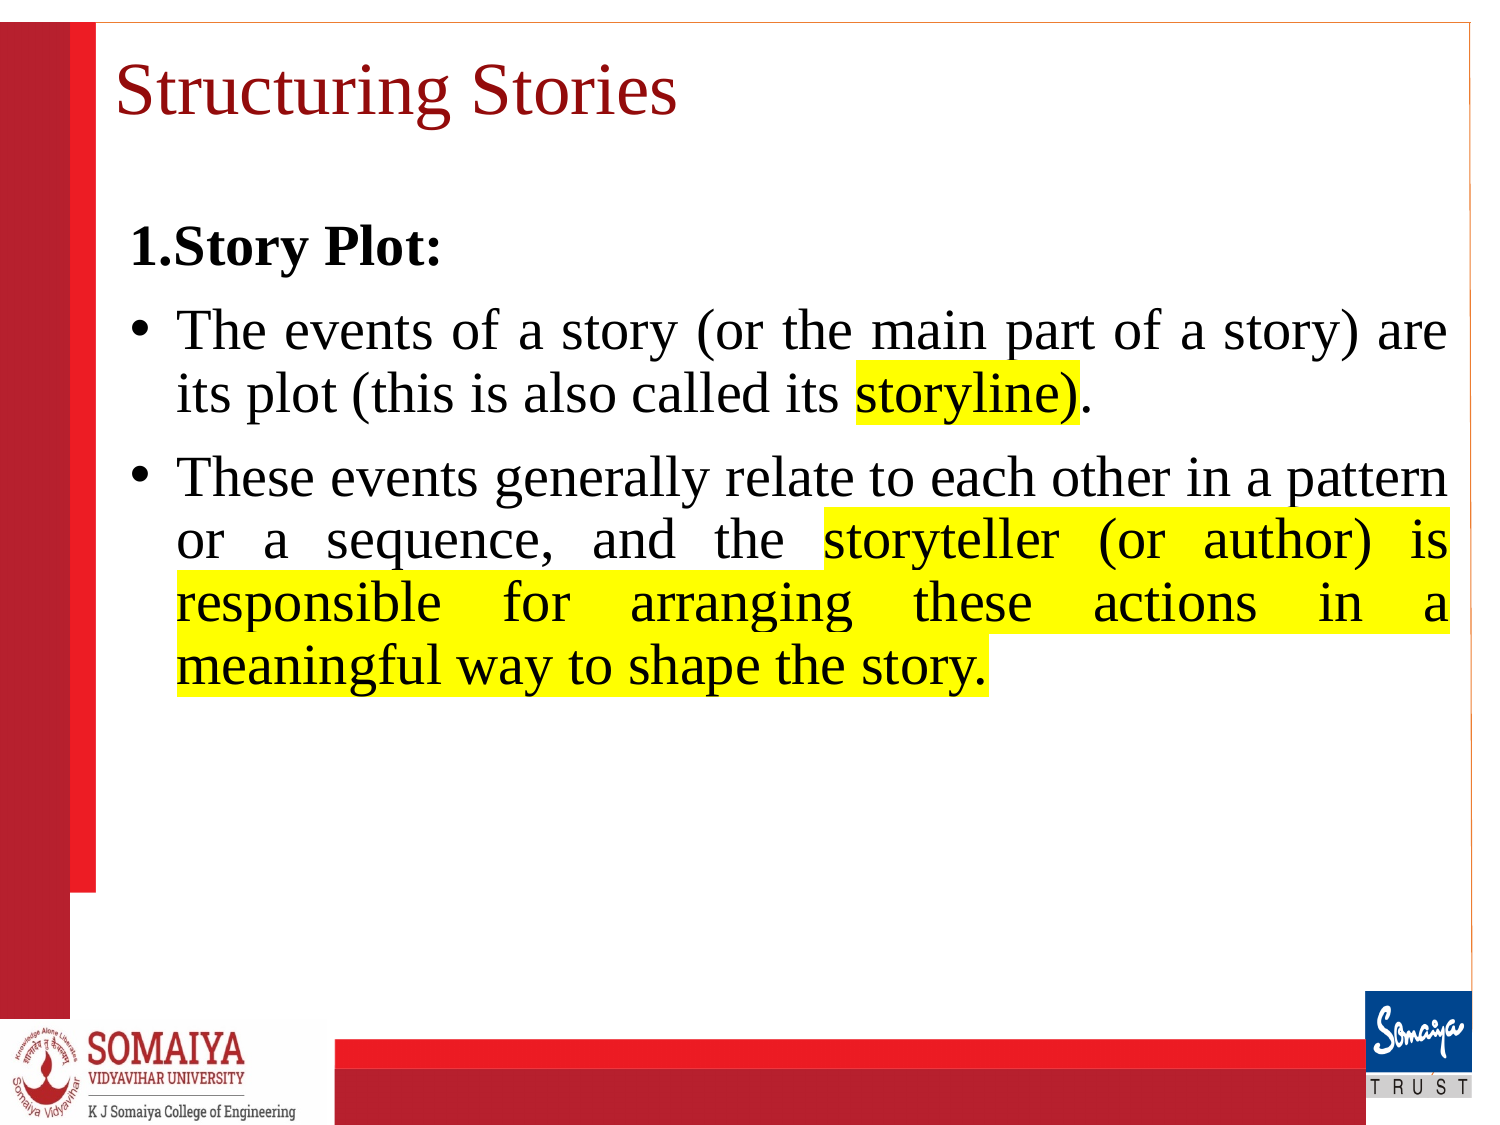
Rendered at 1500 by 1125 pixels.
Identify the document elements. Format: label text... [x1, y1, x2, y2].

picture [1365, 991, 1472, 1098]
picture [335, 1040, 1365, 1125]
picture [0, 22, 327, 1125]
list 1.Story Plot: The events of a story (or the main part of a story) are its plot (this is also called its storyline). These events generally relate to each other in a pattern or a sequence, and the storyteller (or author) is responsible for arranging these actions in a meaningful way to shape the story. [114, 208, 1465, 1024]
title Structuring Stories [100, 42, 1459, 181]
